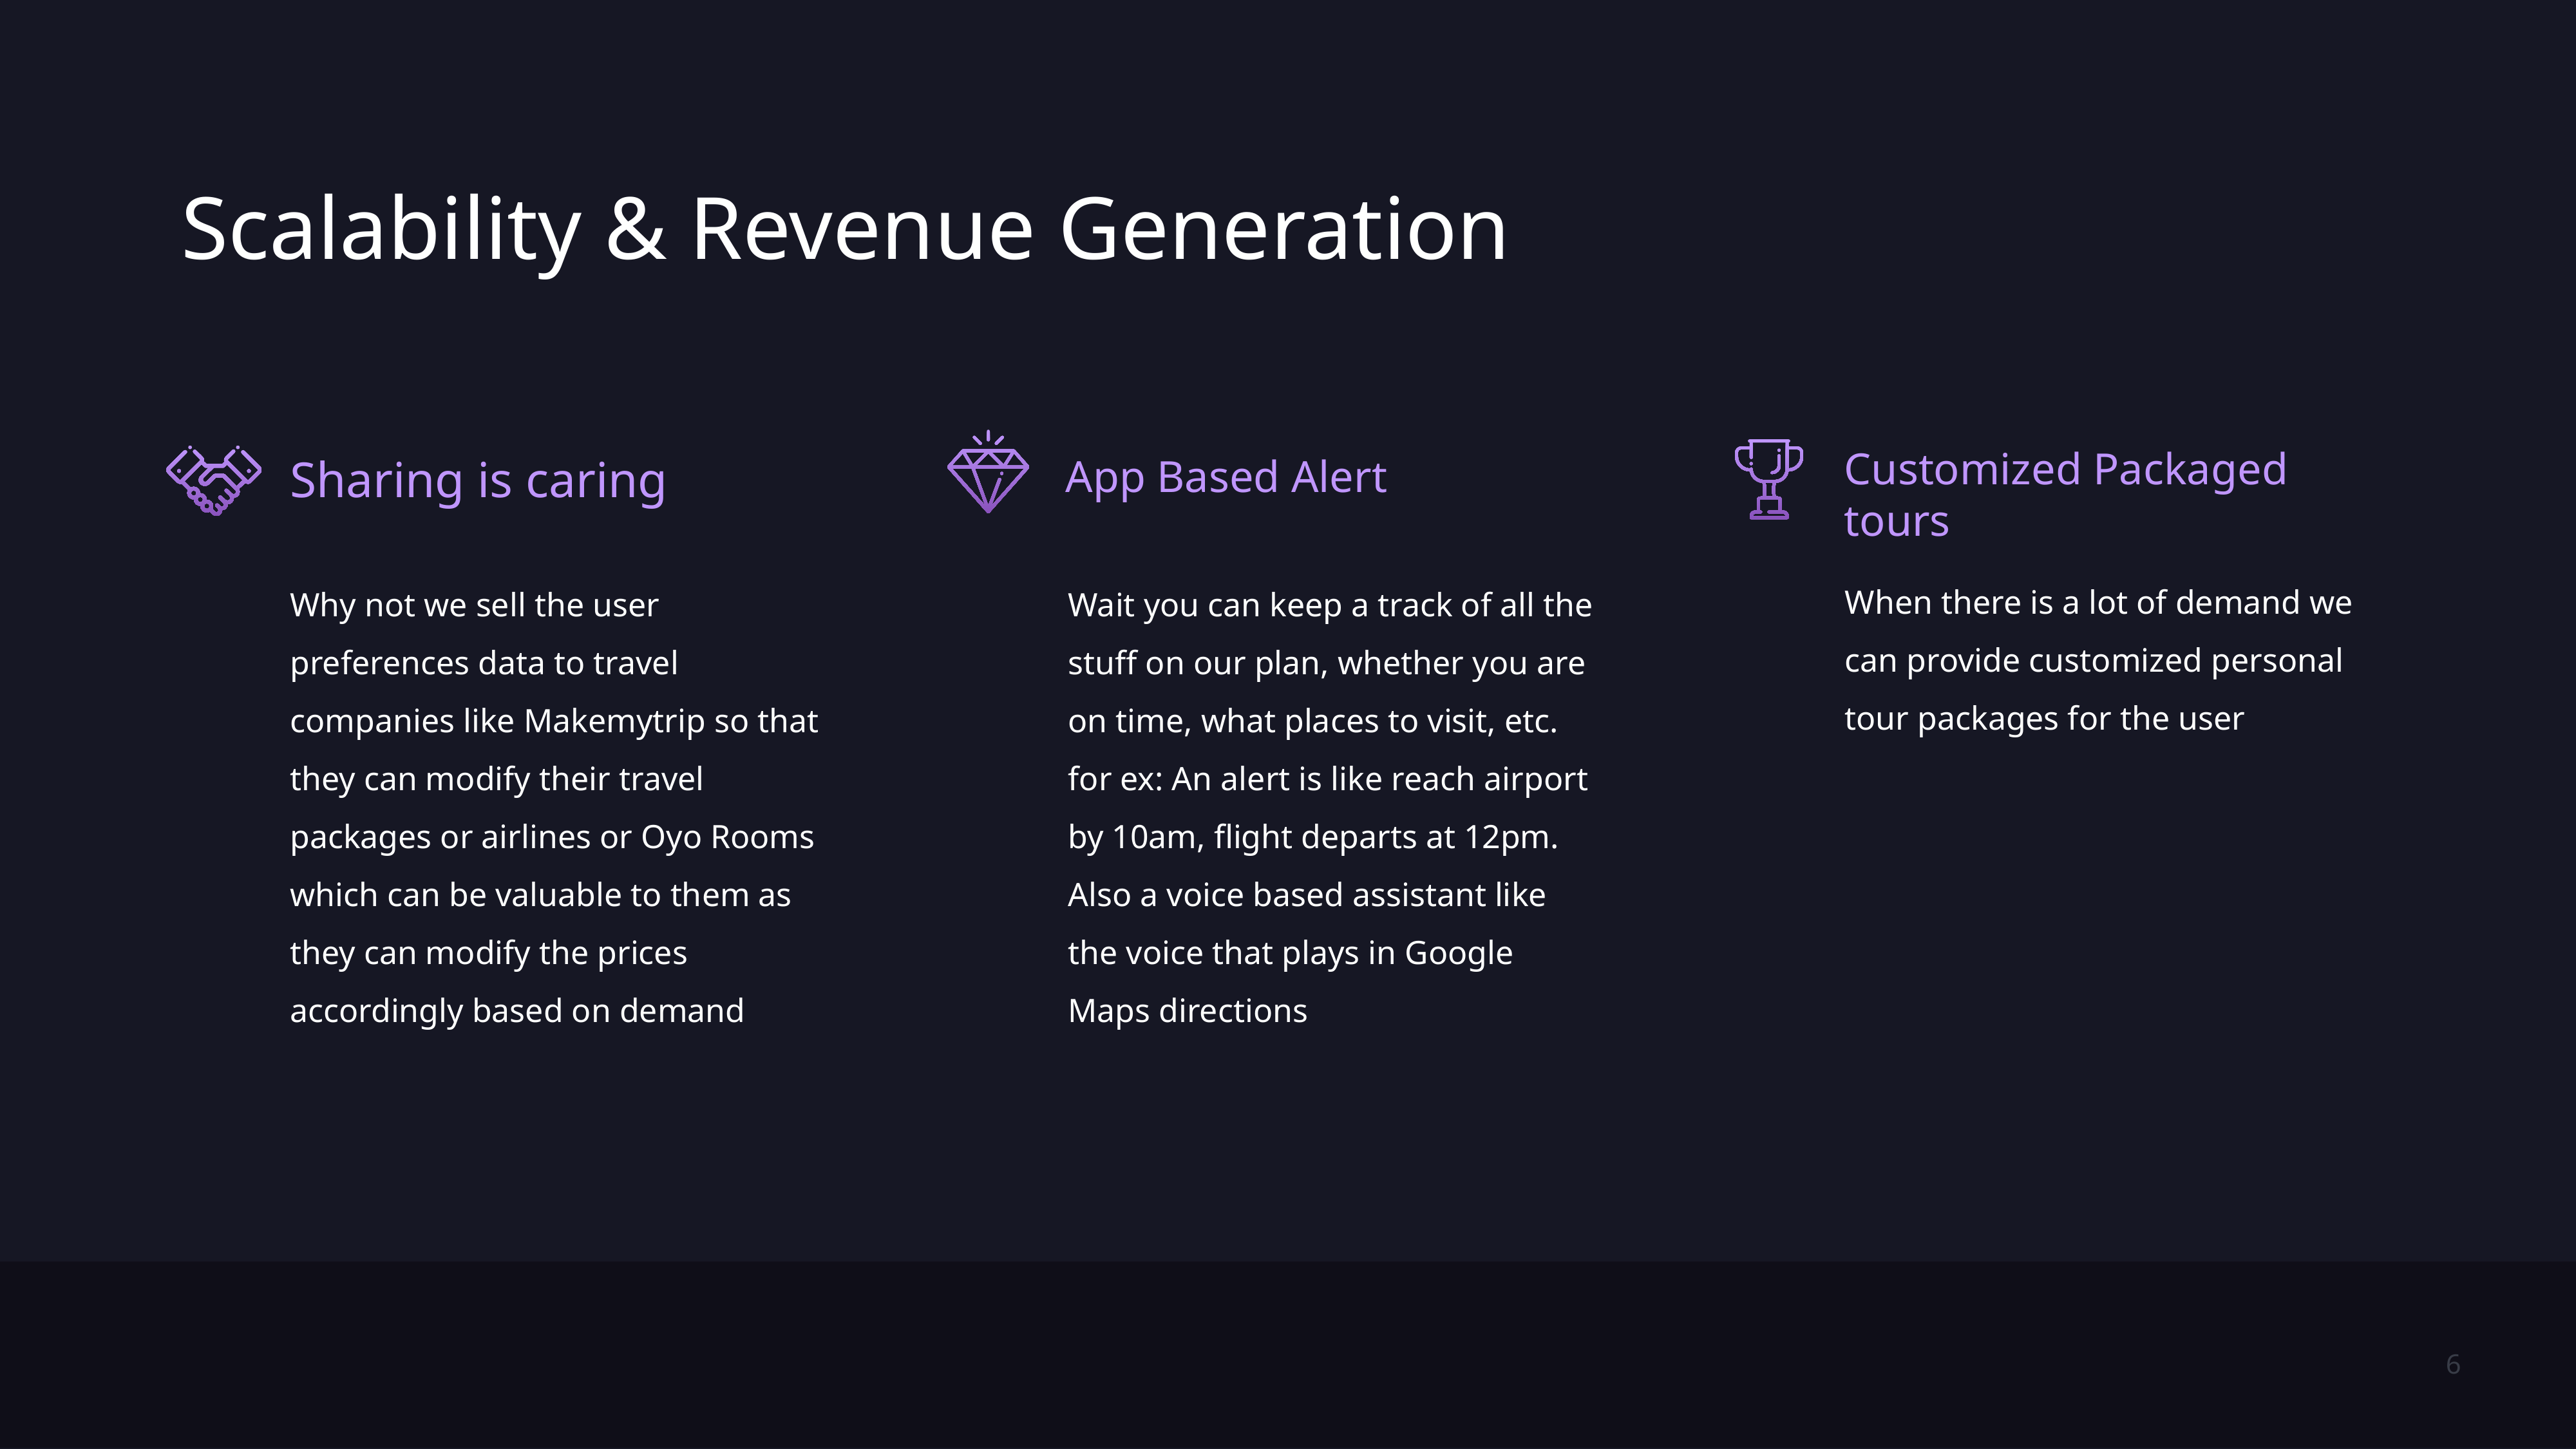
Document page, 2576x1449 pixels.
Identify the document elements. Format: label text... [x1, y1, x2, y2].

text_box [1835, 437, 2401, 737]
slide_number 6 [2406, 1343, 2501, 1394]
text_box Scalability & Revenue Generation [177, 169, 1722, 311]
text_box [1615, 439, 1804, 972]
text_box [166, 430, 1615, 972]
